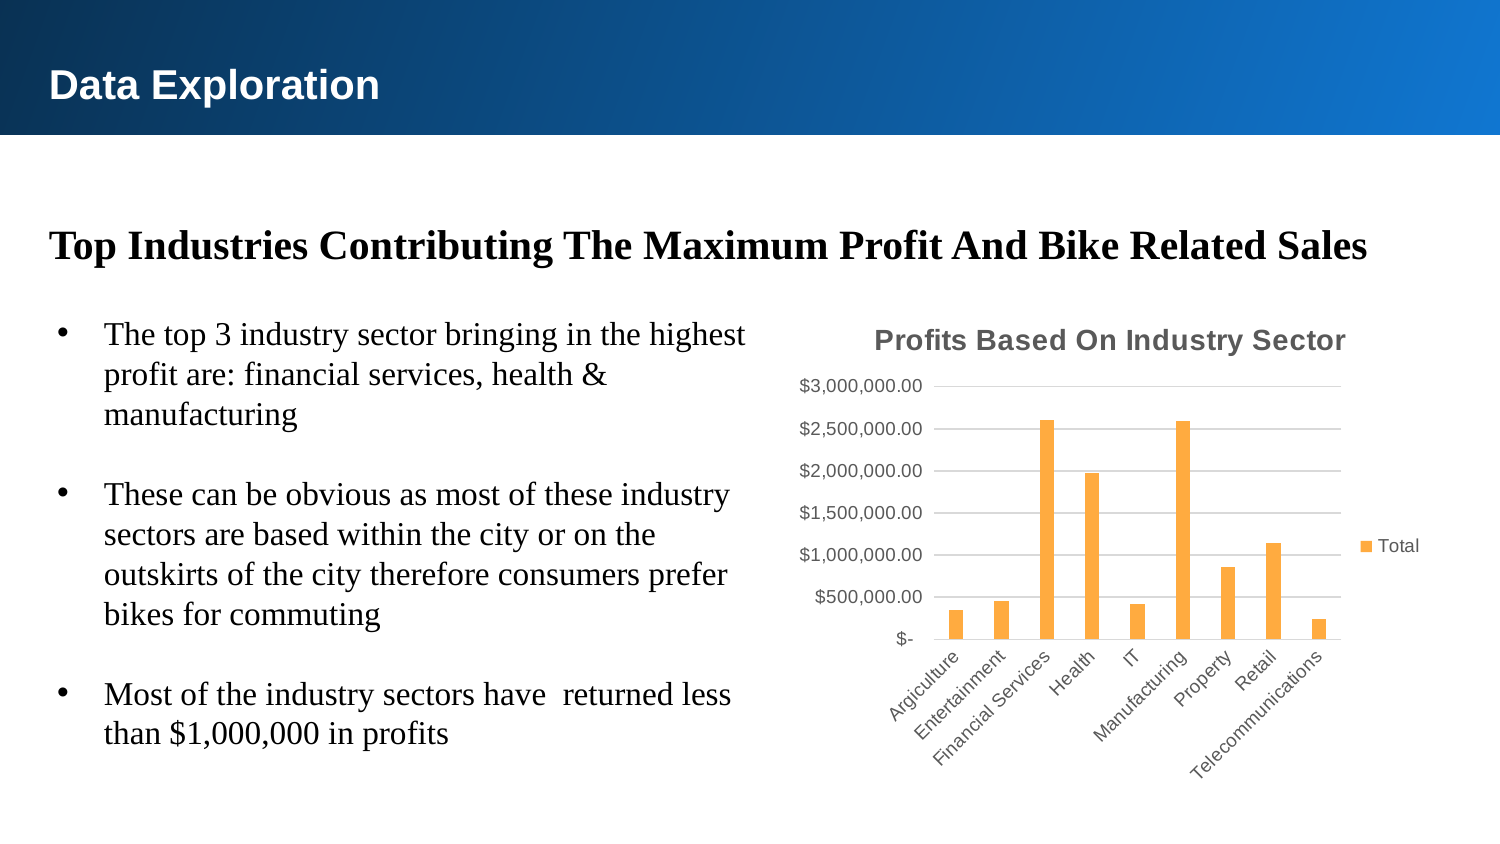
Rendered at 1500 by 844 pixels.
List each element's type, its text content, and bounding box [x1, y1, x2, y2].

text_box [0, 0, 1500, 135]
chart [781, 297, 1439, 796]
text_box Data Exploration [33, 43, 1439, 124]
text_box Top Industries Contributing The Maximum Profit And Bike Related Sales [33, 177, 1439, 283]
text_box The top 3 industry sector bringing in the highest profit are: financial services, health & manufacturing These can be obvious as most of these industry sectors are based within the city or on the outskirts of the city therefore consumers prefer bikes for commuting Most of the industry sectors have returned less than $1,000,000 in profits [42, 297, 770, 767]
